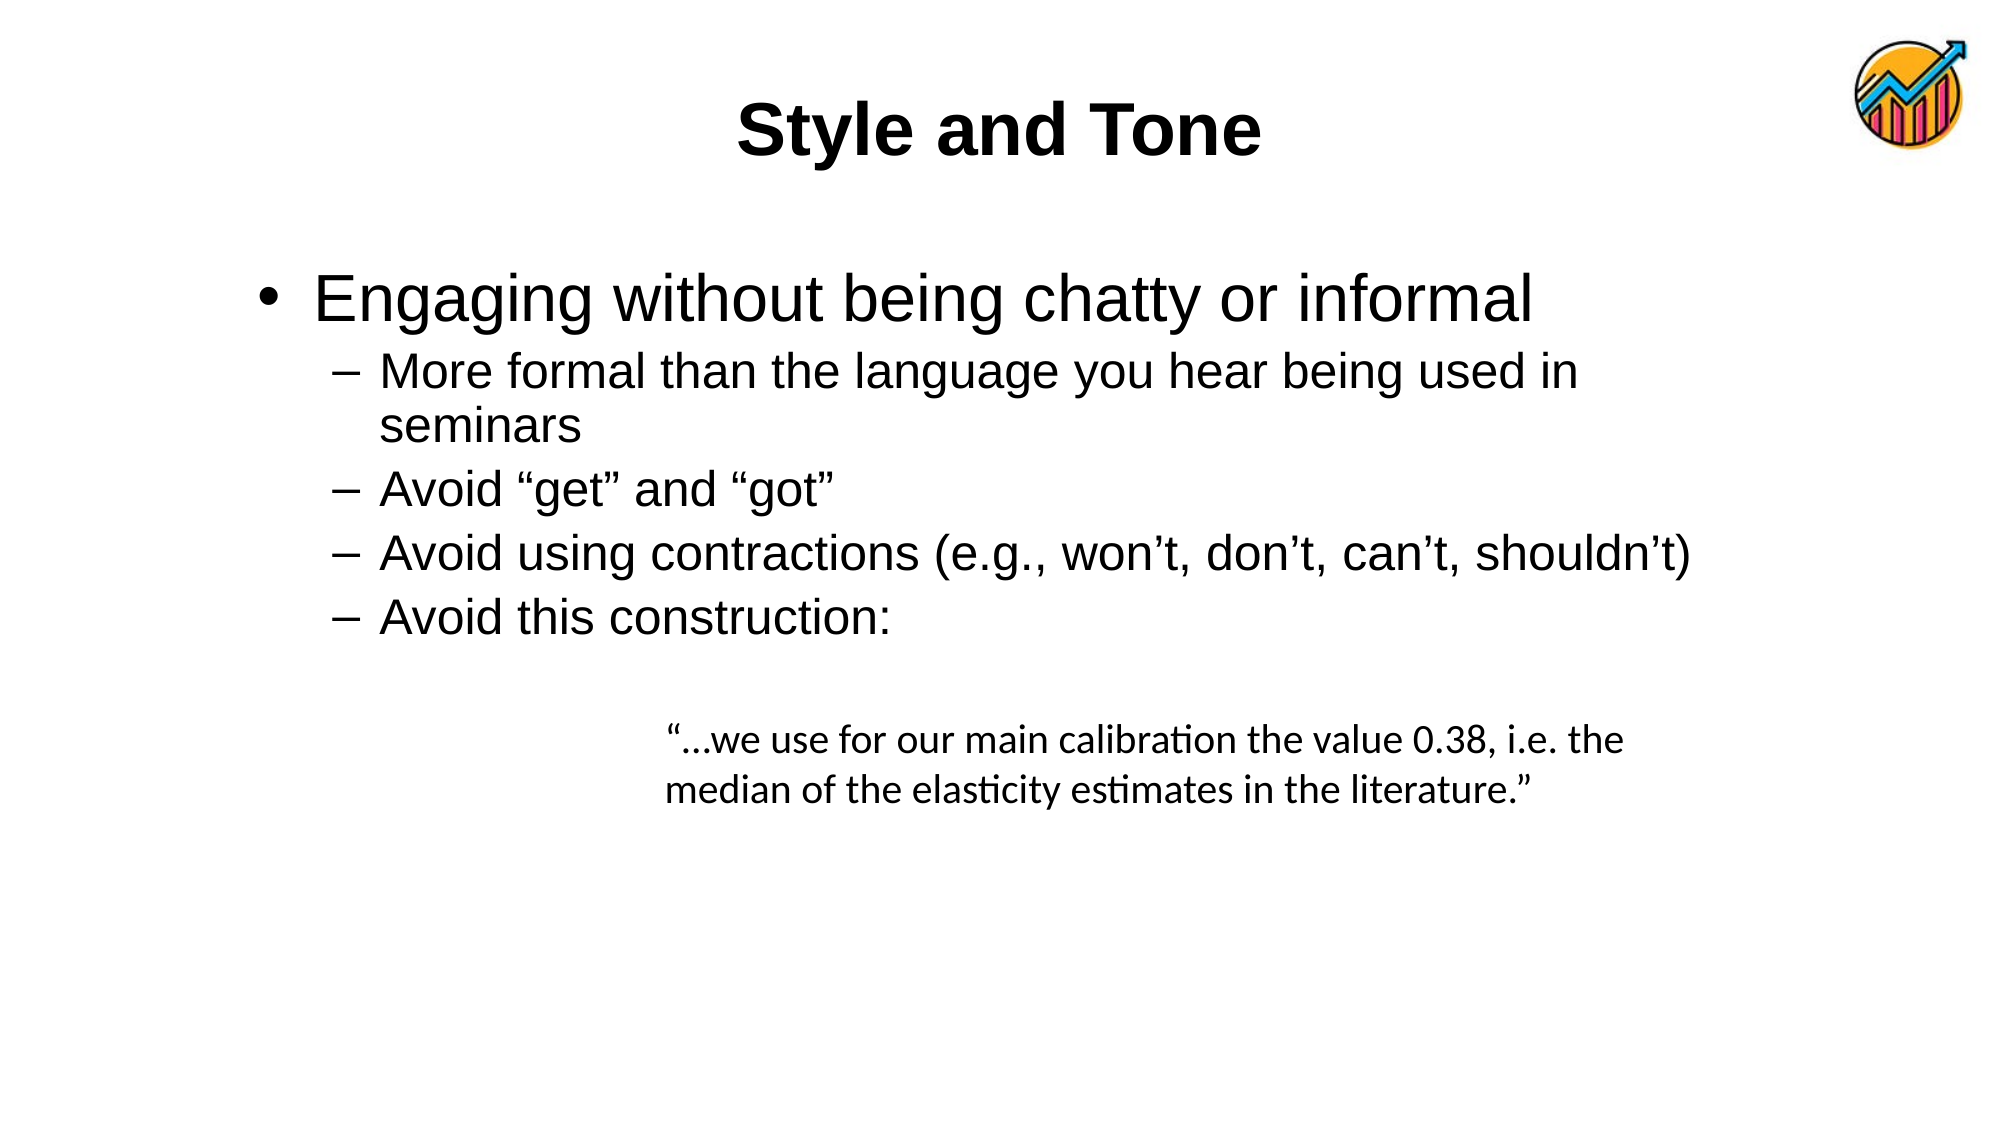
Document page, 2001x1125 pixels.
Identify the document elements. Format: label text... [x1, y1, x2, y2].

text_box Style and Tone [721, 90, 1279, 178]
text_box Engaging without being chatty or informal More formal than the language you hear being used in seminars Avoid “get” and “got” Avoid using contractions (e.g., won’t, don’t, can’t, shouldn’t) Avoid this construction: [242, 182, 1794, 821]
text_box “…we use for our main calibration the value 0.38, i.e. the median of the elasticity estimates in the literature.” [649, 704, 1688, 820]
picture [1820, 5, 2000, 185]
